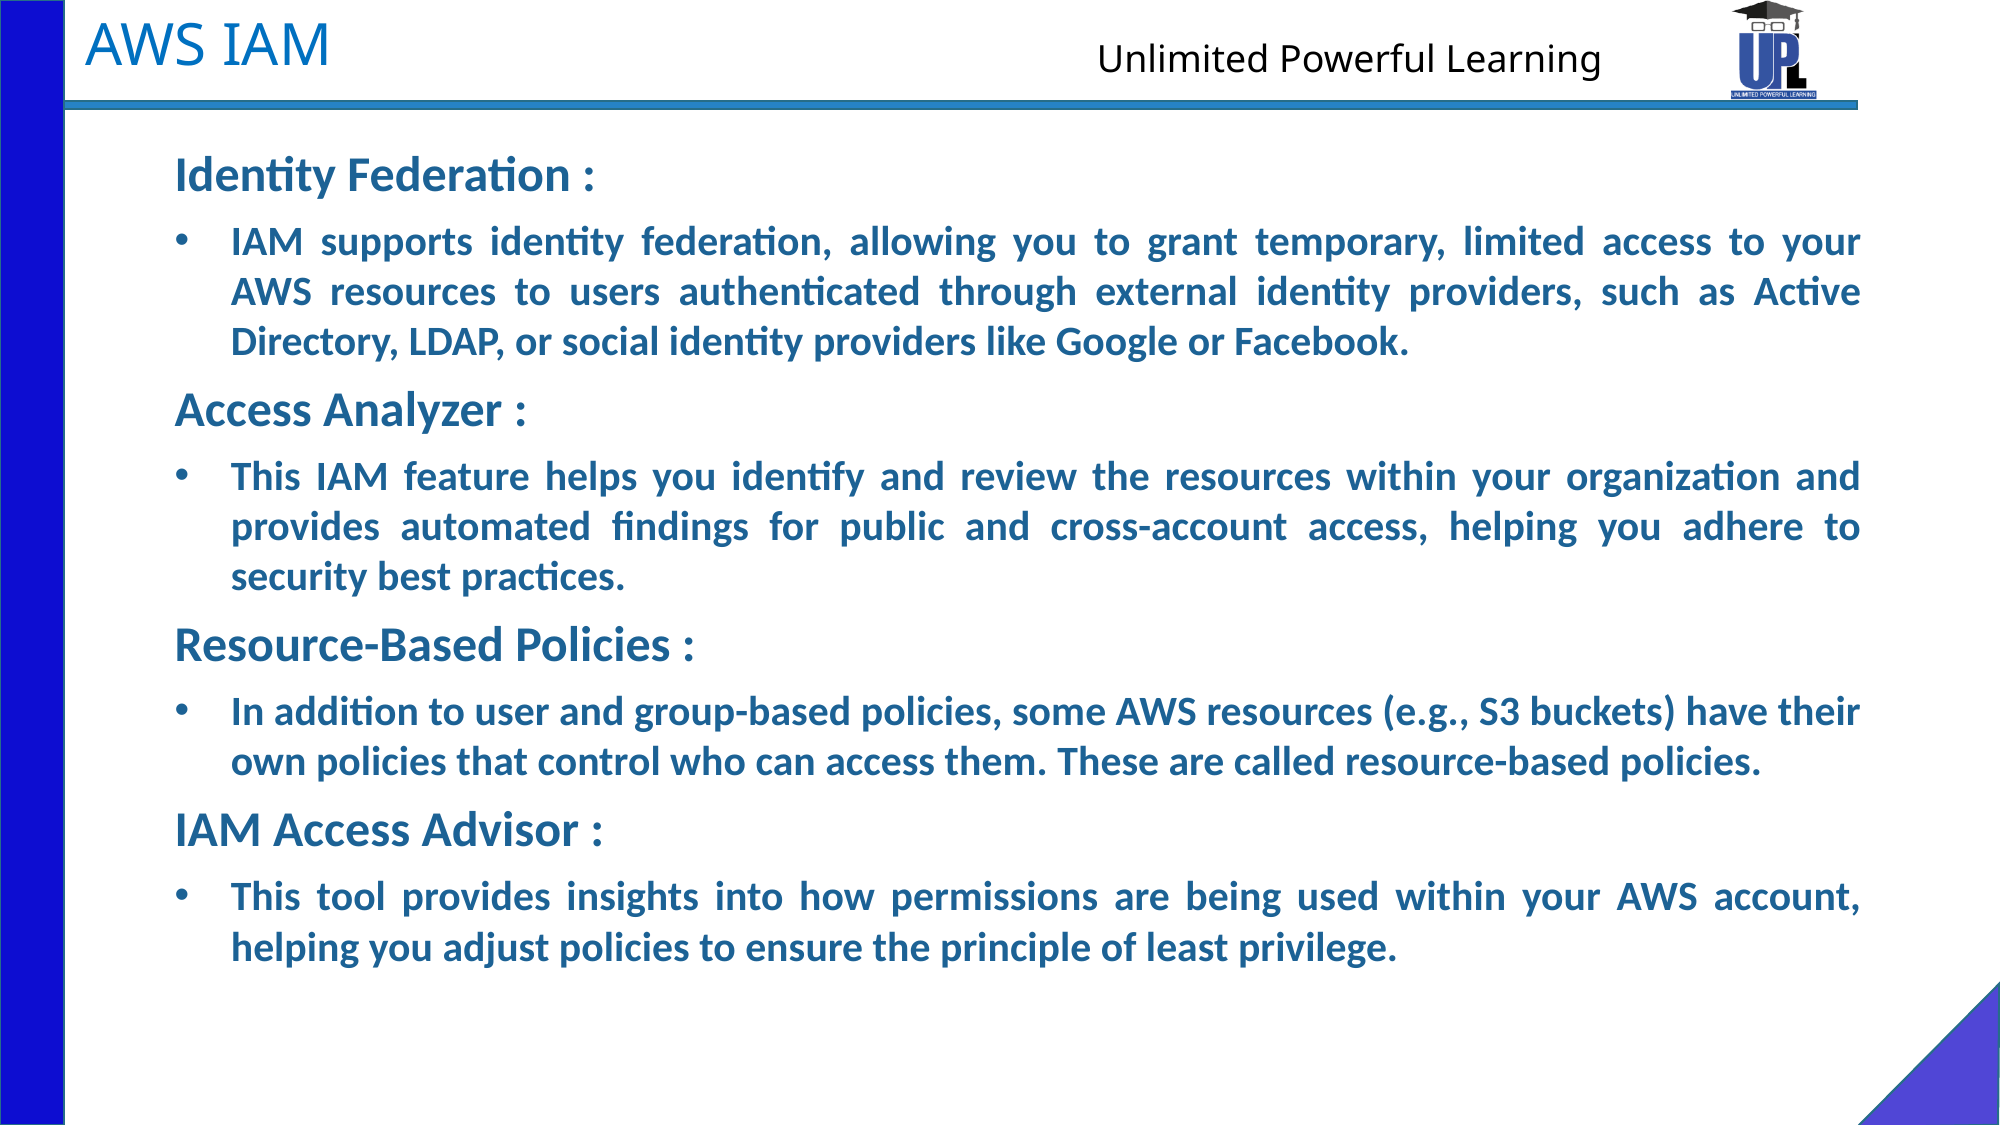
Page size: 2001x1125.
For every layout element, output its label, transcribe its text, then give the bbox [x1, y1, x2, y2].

text_box AWS IAM [70, 0, 894, 145]
picture [1721, 0, 1823, 114]
text_box [0, 0, 65, 1125]
text_box Unlimited Powerful Learning [1082, 27, 1721, 87]
text_box [1857, 981, 2000, 1125]
text_box [63, 100, 70, 110]
text_box Identity Federation : IAM supports identity federation, allowing you to grant temporary, limited access to your AWS resources to users authenticated through external identity providers, such as Active Directory, LDAP, or social identity providers like Google or Facebook. Access Analyzer : This IAM feature helps you identify and review the resources within your organization and provides automated findings for public and cross-account access, helping you adhere to security best practices. Resource-Based Policies : In addition to user and group-based policies, some AWS resources (e.g., S3 buckets) have their own policies that control who can access them. These are called resource-based policies. IAM Access Advisor : This tool provides insights into how permissions are being used within your AWS account, helping you adjust policies to ensure the principle of least privilege. [101, 134, 1877, 977]
text_box [894, 100, 1721, 110]
text_box [1823, 100, 1858, 110]
